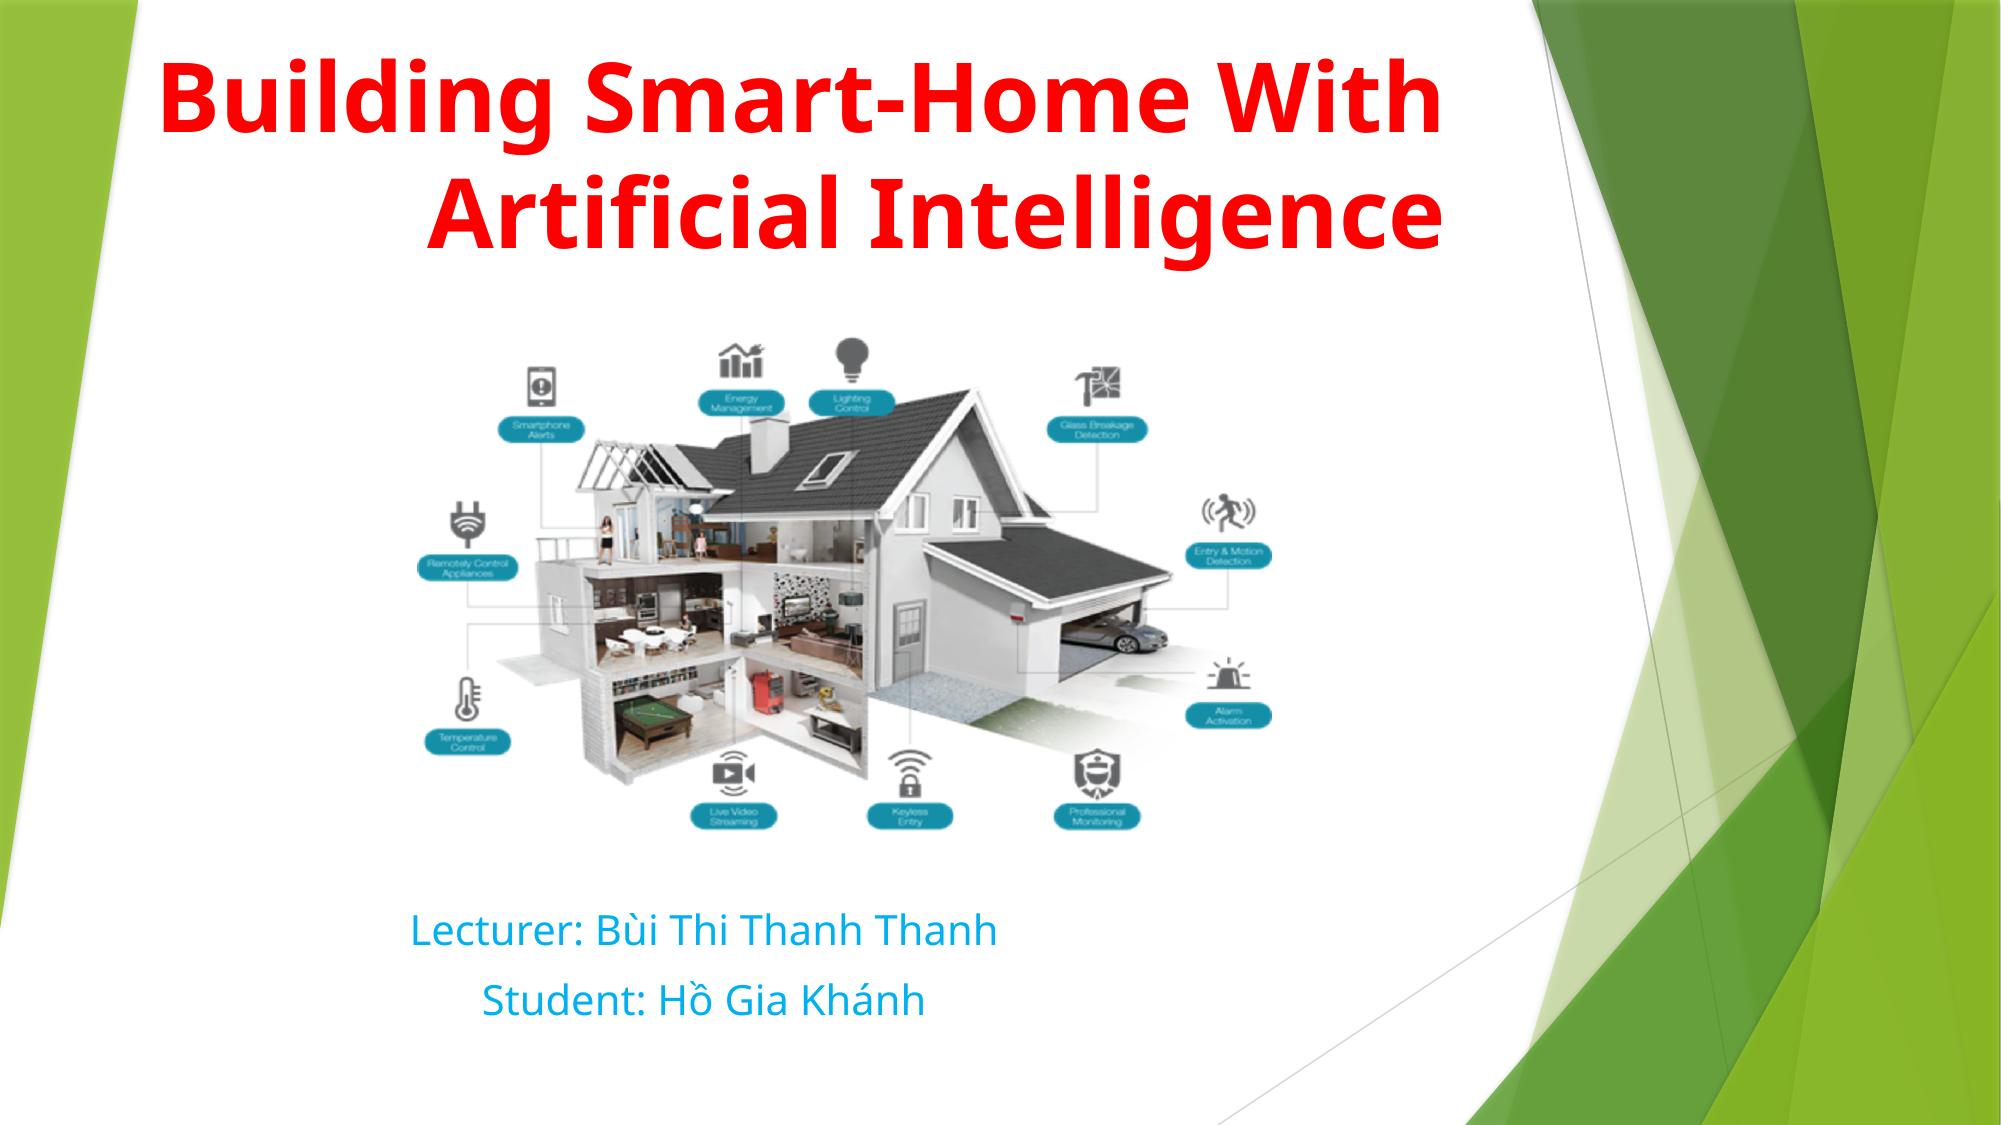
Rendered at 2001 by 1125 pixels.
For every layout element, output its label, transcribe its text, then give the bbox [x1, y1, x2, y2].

picture [371, 319, 1299, 849]
title Building Smart-Home With Artificial Intelligence [0, 20, 1463, 392]
subtitle Lecturer: Bùi Thi Thanh Thanh Student: Hồ Gia Khánh [67, 895, 1342, 1076]
